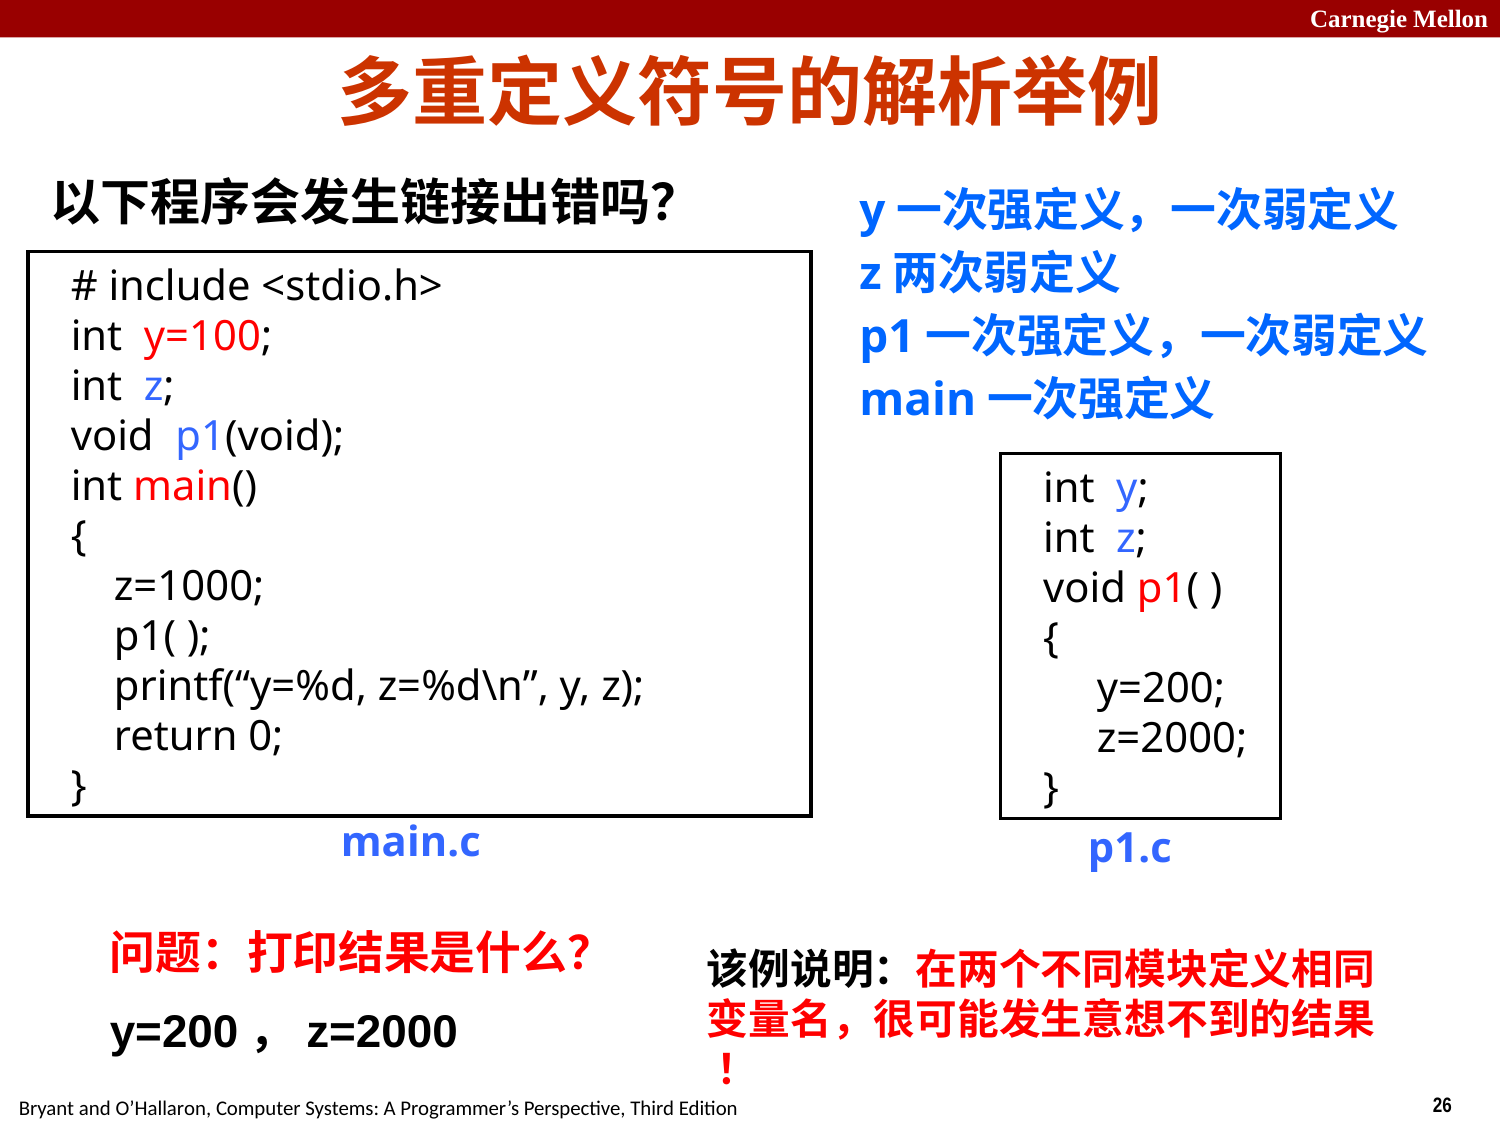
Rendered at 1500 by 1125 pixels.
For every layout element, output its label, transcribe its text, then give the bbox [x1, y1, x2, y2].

text_box 该例说明：在两个不同模块定义相同变量名，很可能发生意想不到的结果 ！ [692, 935, 1431, 1100]
text_box y一次强定义，一次弱定义 z两次弱定义 p1一次强定义，一次弱定义 main一次强定义 [844, 164, 1472, 433]
text_box p1.c [1073, 819, 1202, 879]
text_box 以下程序会发生链接出错吗？ [35, 162, 745, 238]
text_box 问题：打印结果是什么？ y=200，z=2000 [95, 916, 822, 1065]
text_box 多重定义符号的解析举例 [74, 43, 1425, 136]
text_box main.c [326, 807, 524, 873]
text_box # include <stdio.h> int y=100; int z; void p1(void); int main() { z=1000; p1( ); printf(“y=%d, z=%d\n”, y, z); return 0; } [28, 251, 812, 816]
text_box int y; int z; void p1( ) { y=200; z=2000; } [1000, 453, 1281, 819]
